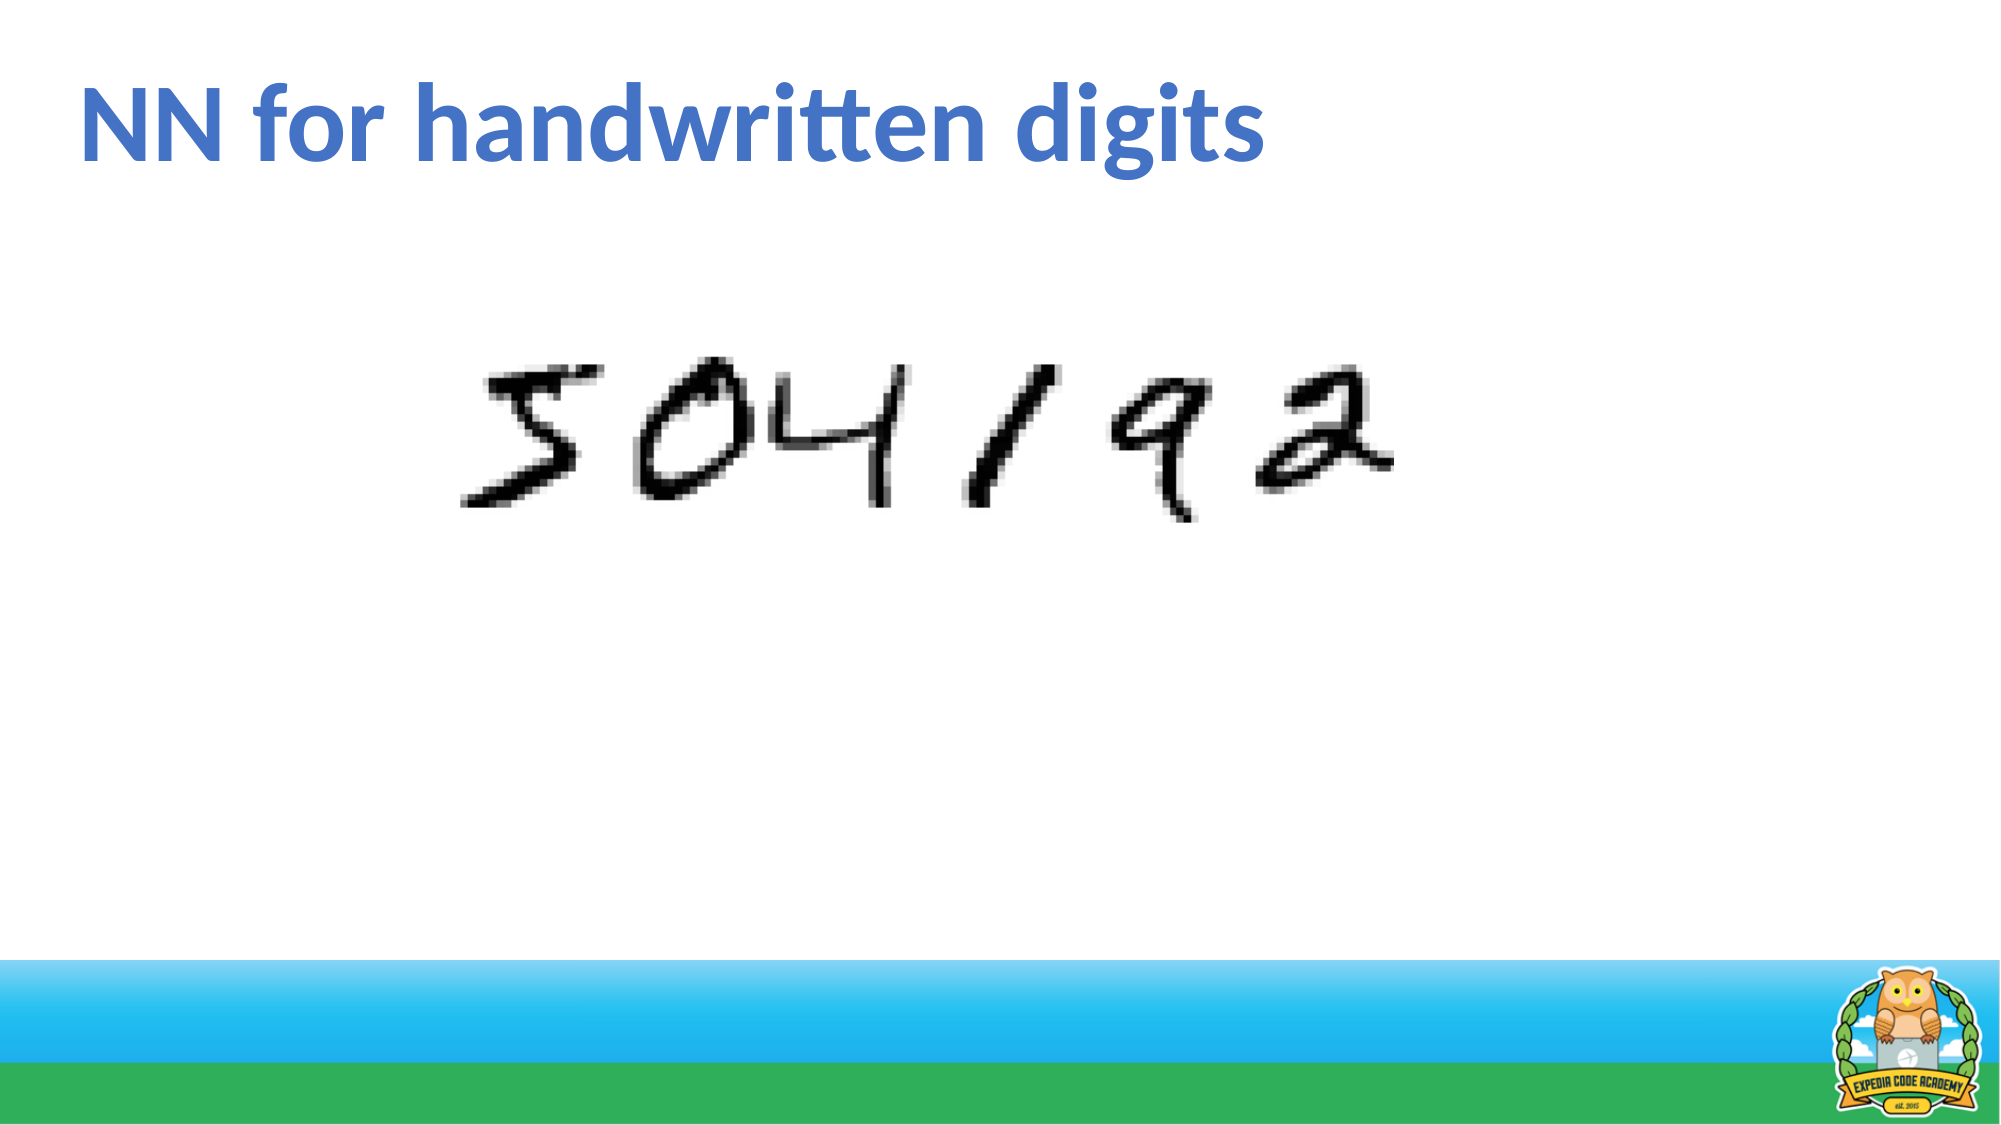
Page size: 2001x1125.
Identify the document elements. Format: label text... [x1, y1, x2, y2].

picture [0, 960, 2000, 1125]
text_box NN for handwritten digits [63, 41, 1284, 192]
picture [458, 333, 1394, 526]
